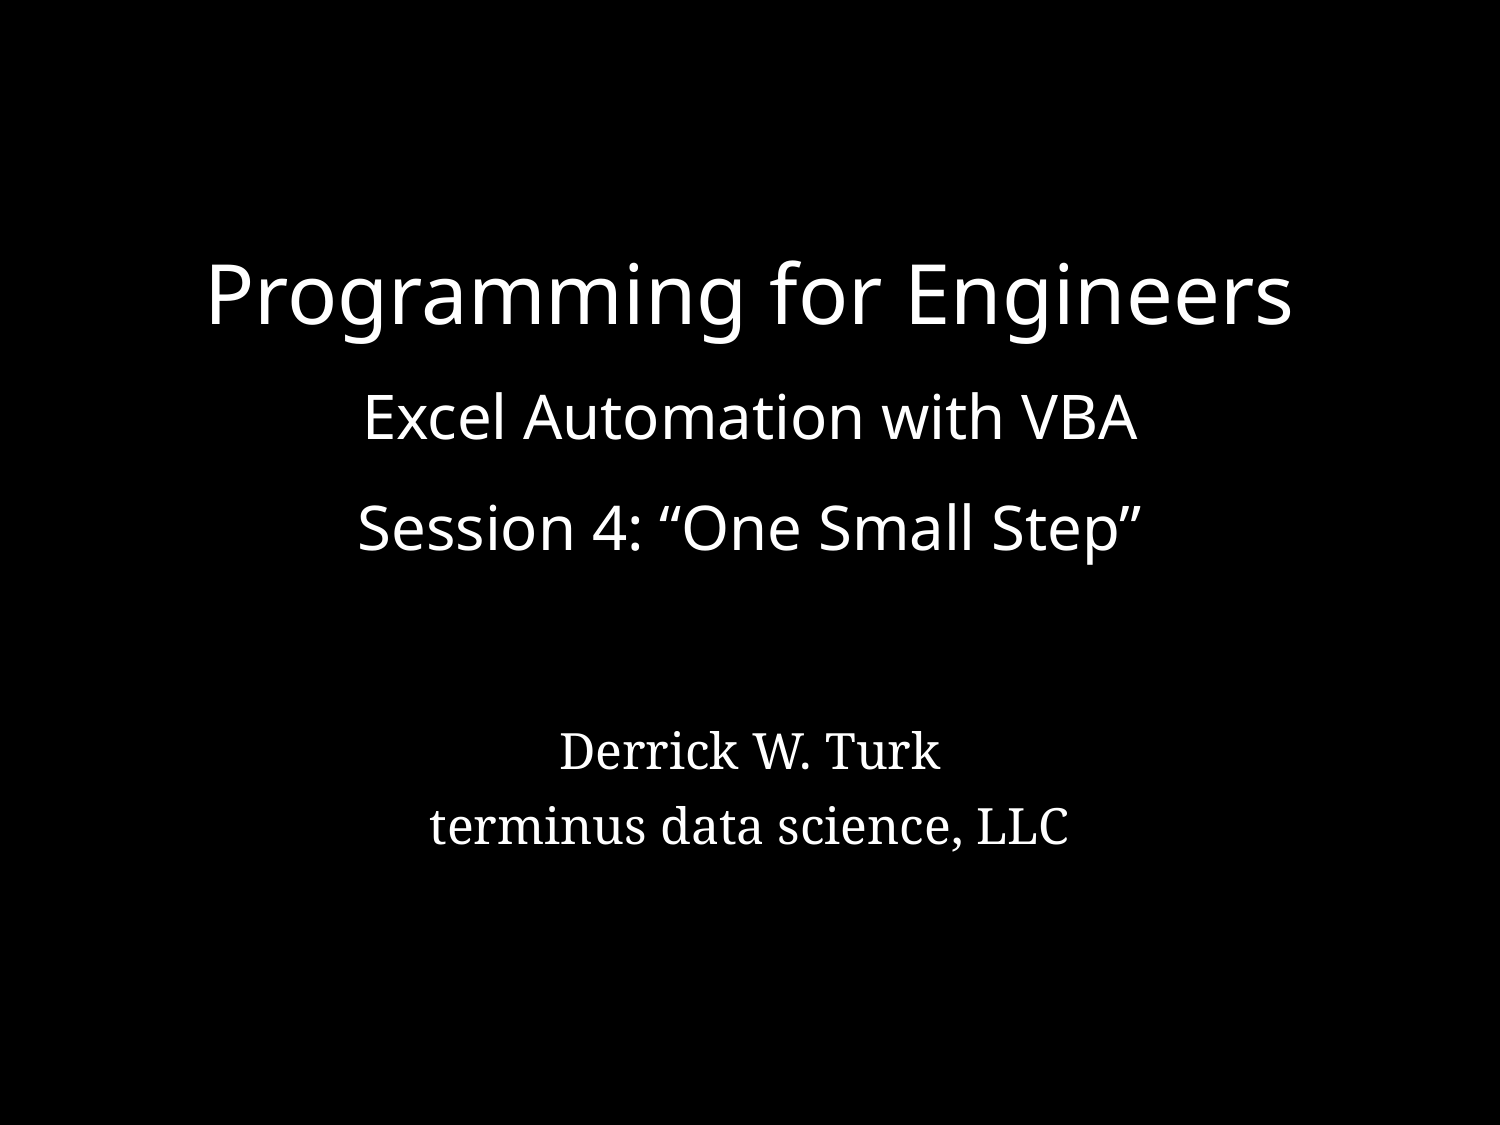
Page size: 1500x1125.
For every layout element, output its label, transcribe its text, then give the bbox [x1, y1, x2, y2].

subtitle Derrick W. Turk terminus data science, LLC [187, 590, 1313, 863]
title Programming for Engineers Excel Automation with VBA Session 4: “One Small Step” [112, 184, 1388, 576]
